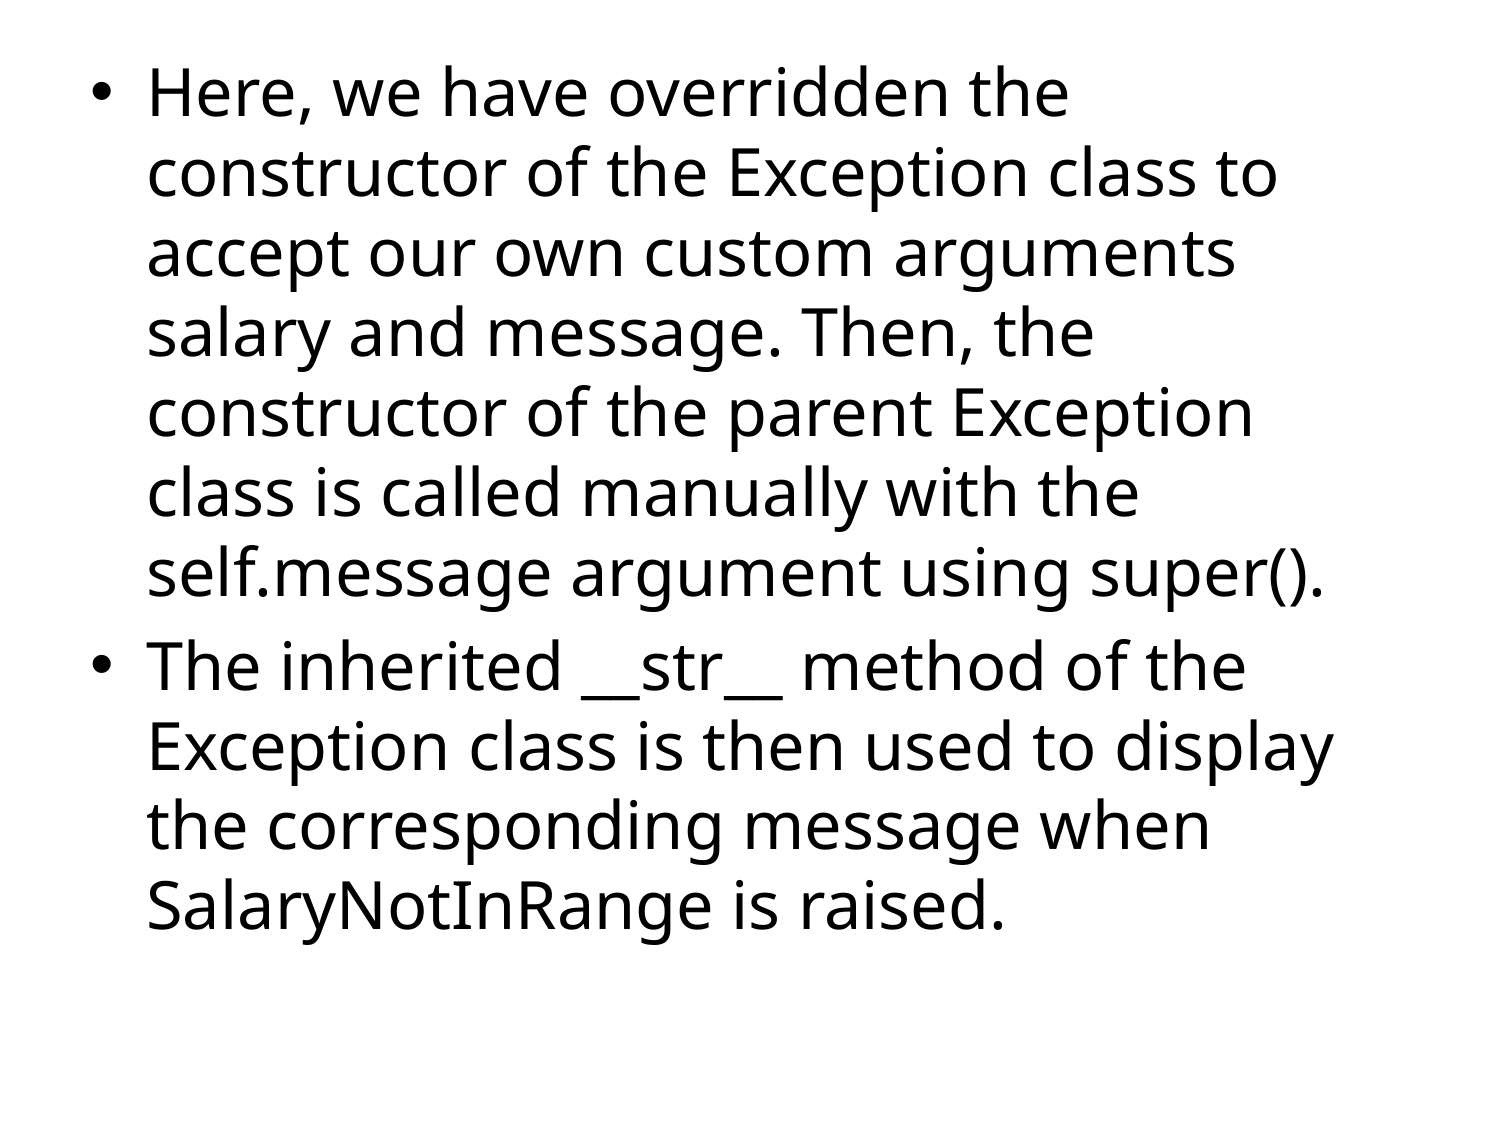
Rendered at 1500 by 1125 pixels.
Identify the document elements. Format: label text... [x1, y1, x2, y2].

list Here, we have overridden the constructor of the Exception class to accept our own custom arguments salary and message. Then, the constructor of the parent Exception class is called manually with the self.message argument using super(). The inherited __str__ method of the Exception class is then used to display the corresponding message when SalaryNotInRange is raised. [75, 42, 1425, 1005]
